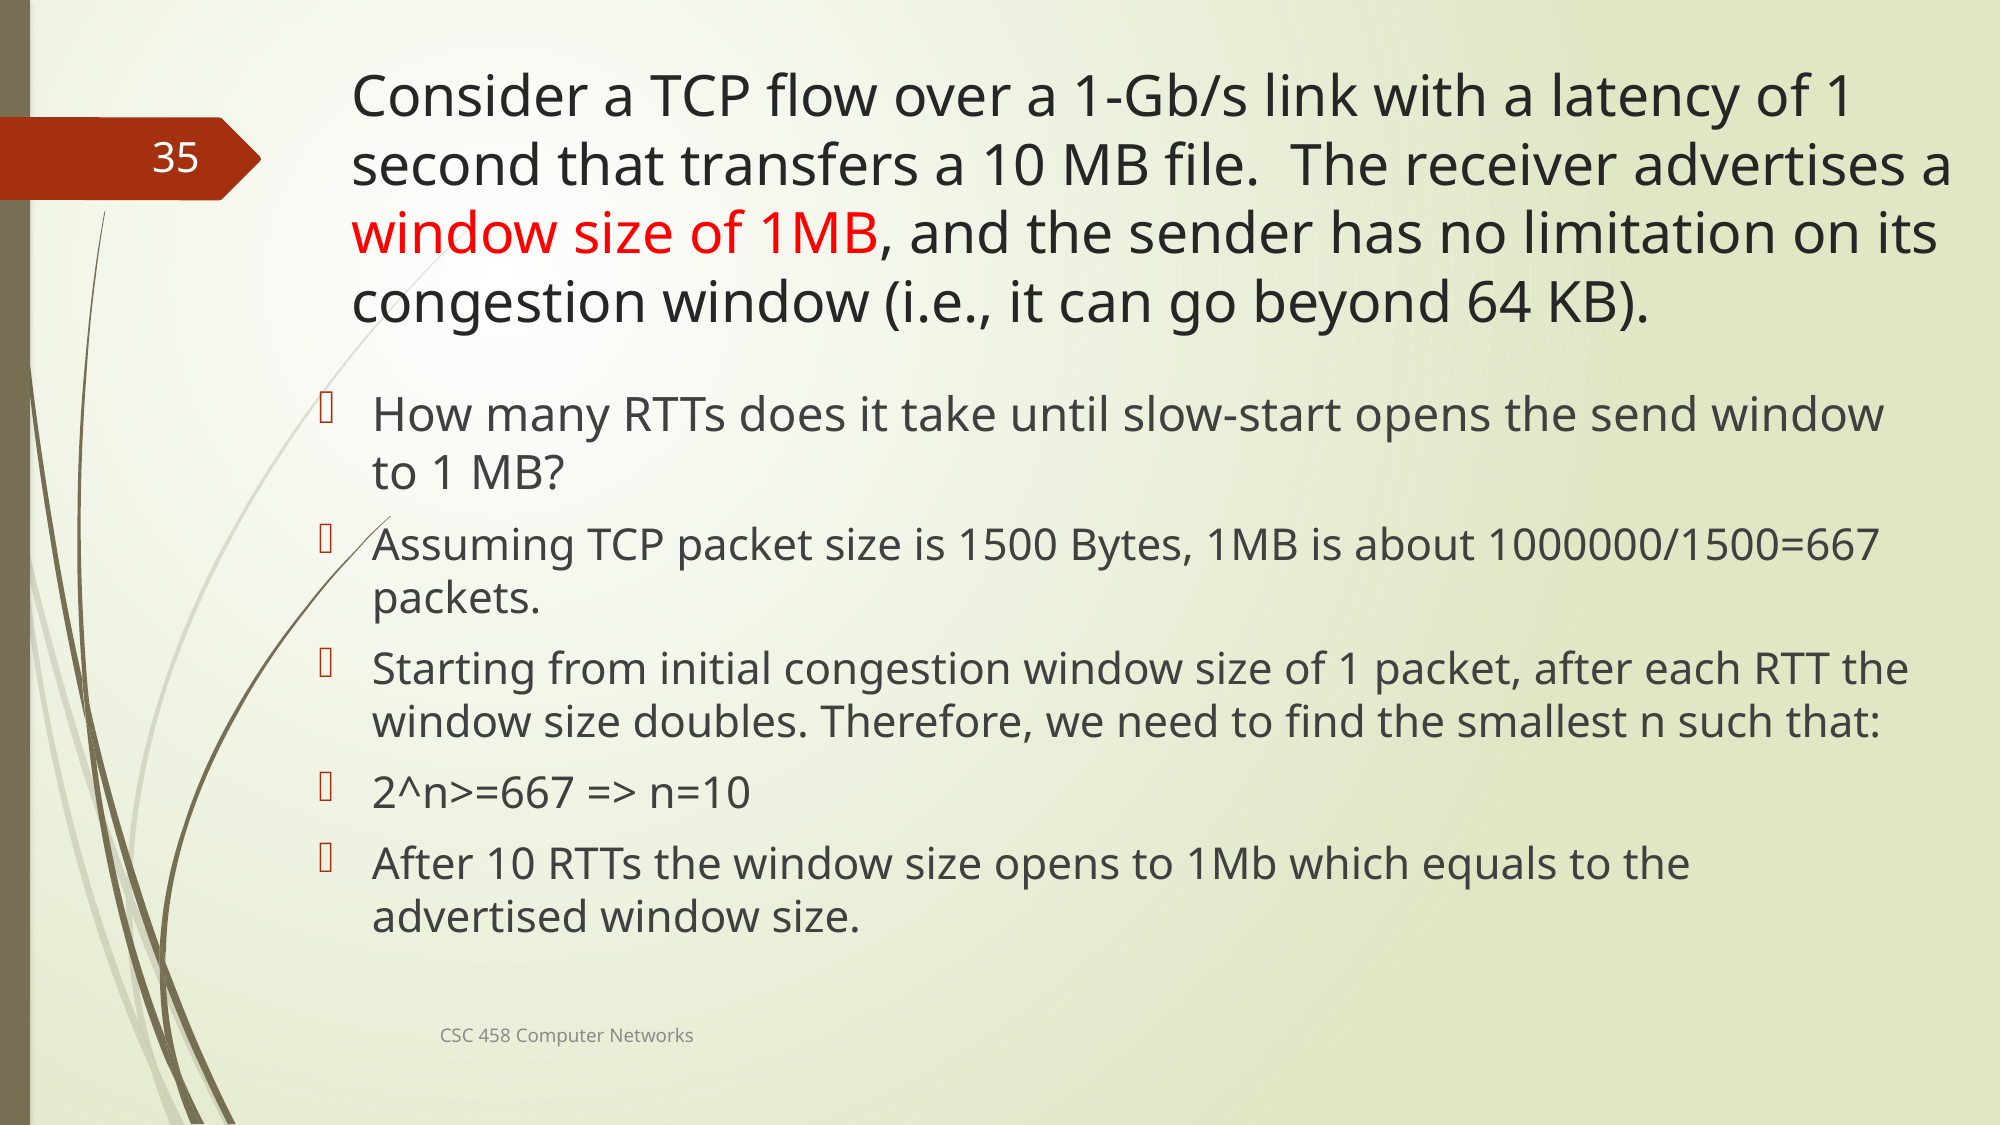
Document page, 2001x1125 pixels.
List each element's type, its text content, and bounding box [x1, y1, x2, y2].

list How many RTTs does it take until slow-start opens the send window to 1 MB? Assuming TCP packet size is 1500 Bytes, 1MB is about 1000000/1500=667 packets. Starting from initial congestion window size of 1 packet, after each RTT the window size doubles. Therefore, we need to find the smallest n such that: 2^n>=667 => n=10 After 10 RTTs the window size opens to 1Mb which equals to the advertised window size. [303, 376, 1934, 1007]
title Consider a TCP flow over a 1-Gb/s link with a latency of 1 second that transfers a 10 MB file. The receiver advertises a window size of 1MB, and the sender has no limitation on its congestion window (i.e., it can go beyond 64 KB). [335, 52, 1976, 344]
slide_number 35 [87, 129, 216, 190]
footer CSC 458 Computer Networks [424, 1006, 1675, 1067]
